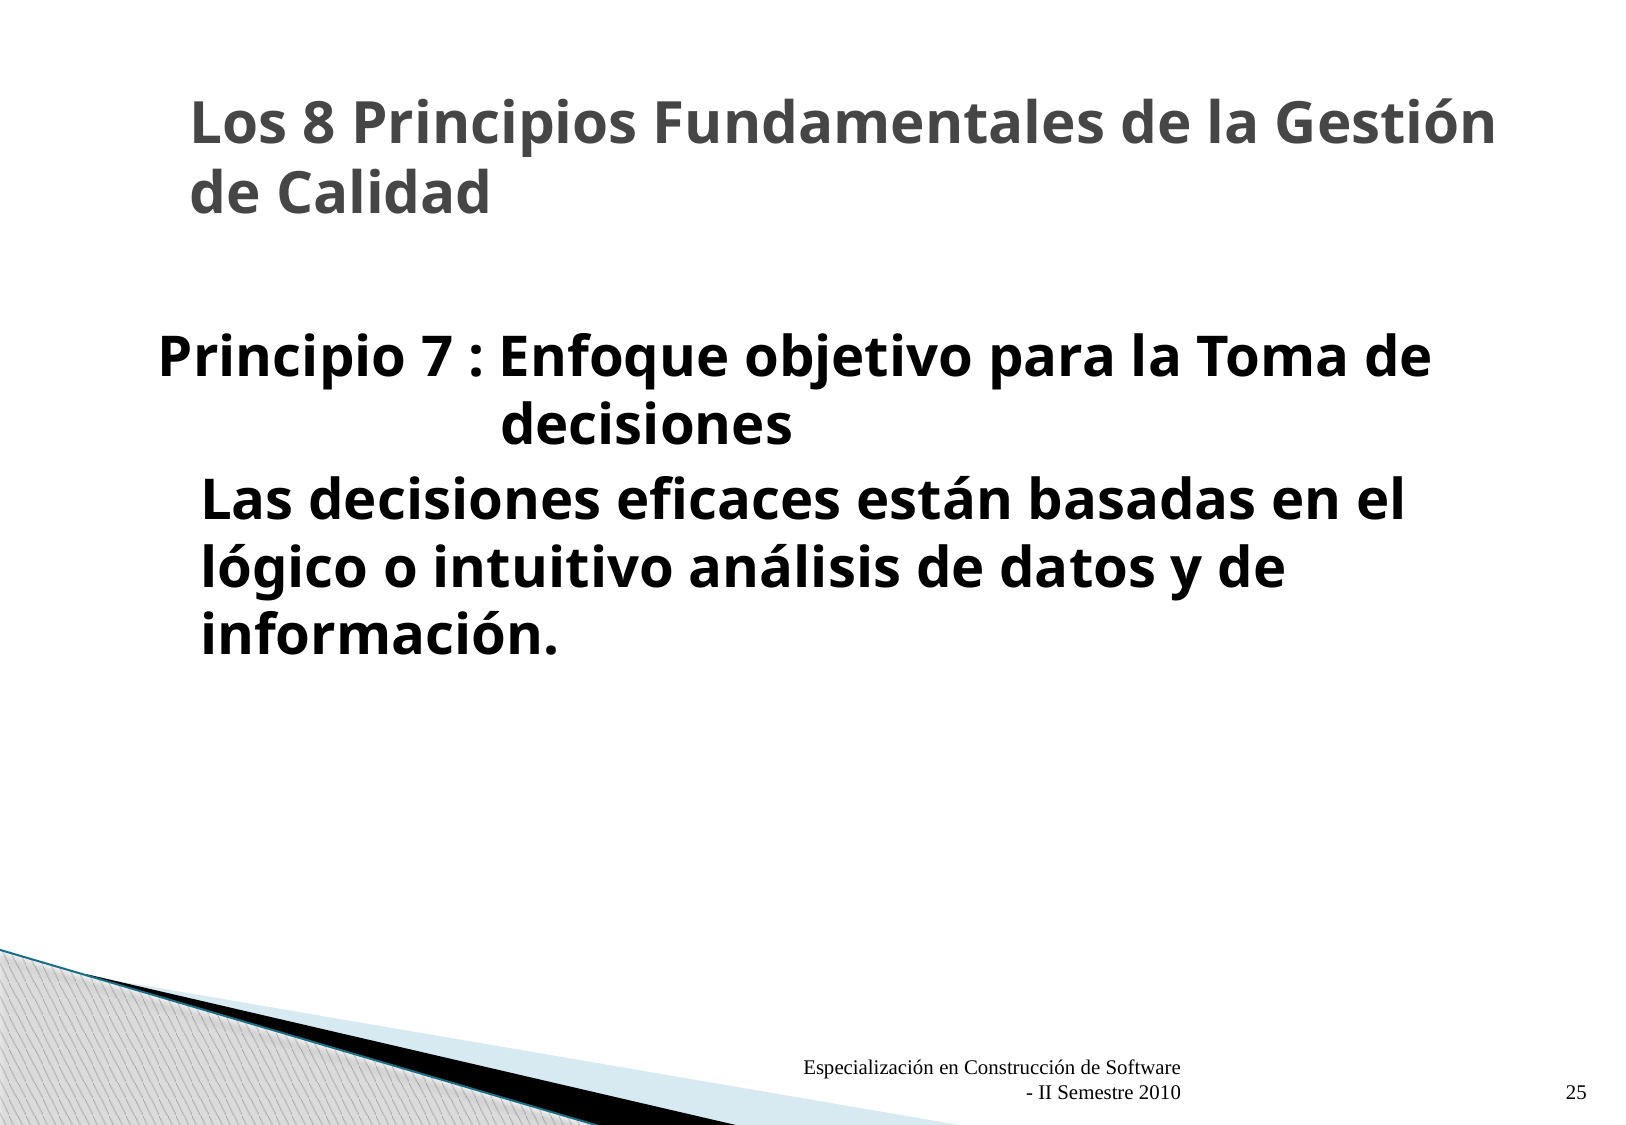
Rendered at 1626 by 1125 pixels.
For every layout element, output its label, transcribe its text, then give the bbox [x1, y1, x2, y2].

footer Especialización en Construcción de Software - II Semestre 2010 [778, 1051, 1197, 1112]
list Principio 7 : Enfoque objetivo para la Toma de decisiones Las decisiones eficaces están basadas en el lógico o intuitivo análisis de datos y de información. [124, 312, 1570, 1062]
title Los 8 Principios Fundamentales de la Gestión de Calidad [174, 29, 1550, 282]
slide_number 25 [1536, 1051, 1602, 1112]
